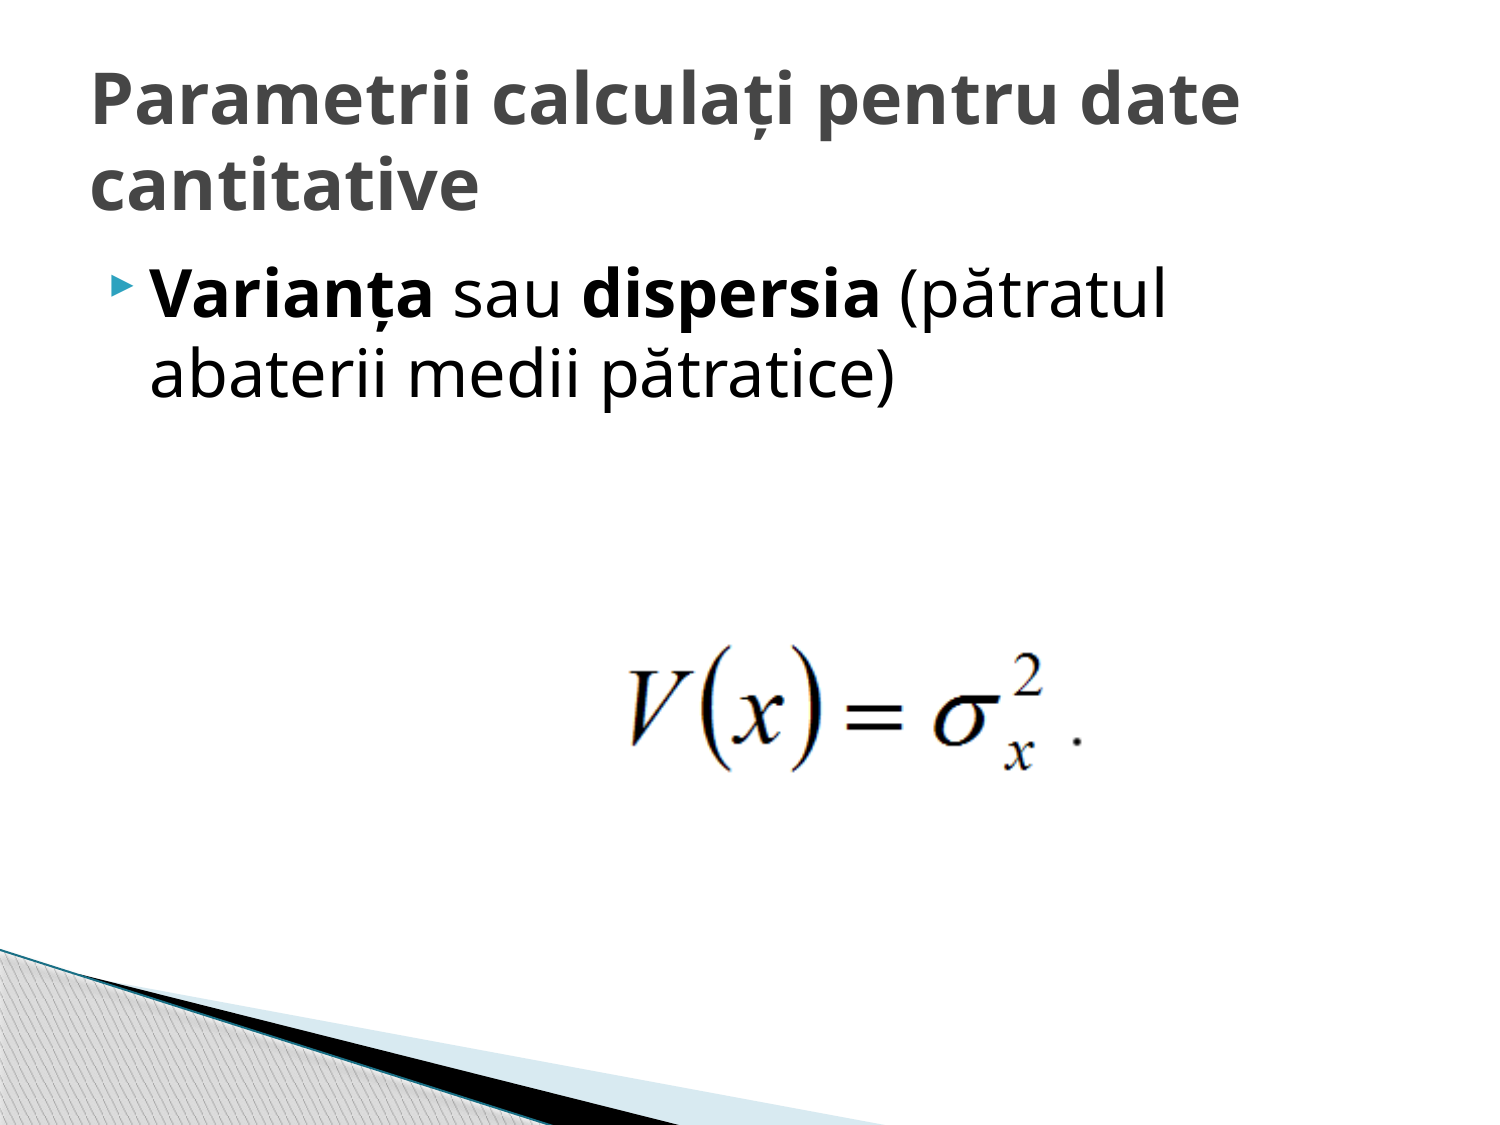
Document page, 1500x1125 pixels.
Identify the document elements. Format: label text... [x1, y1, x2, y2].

title Parametrii calculați pentru date cantitative [75, 45, 1425, 233]
picture [582, 465, 1213, 951]
list Varianţa sau dispersia (pătratul abaterii medii pătratice) [75, 243, 1425, 986]
